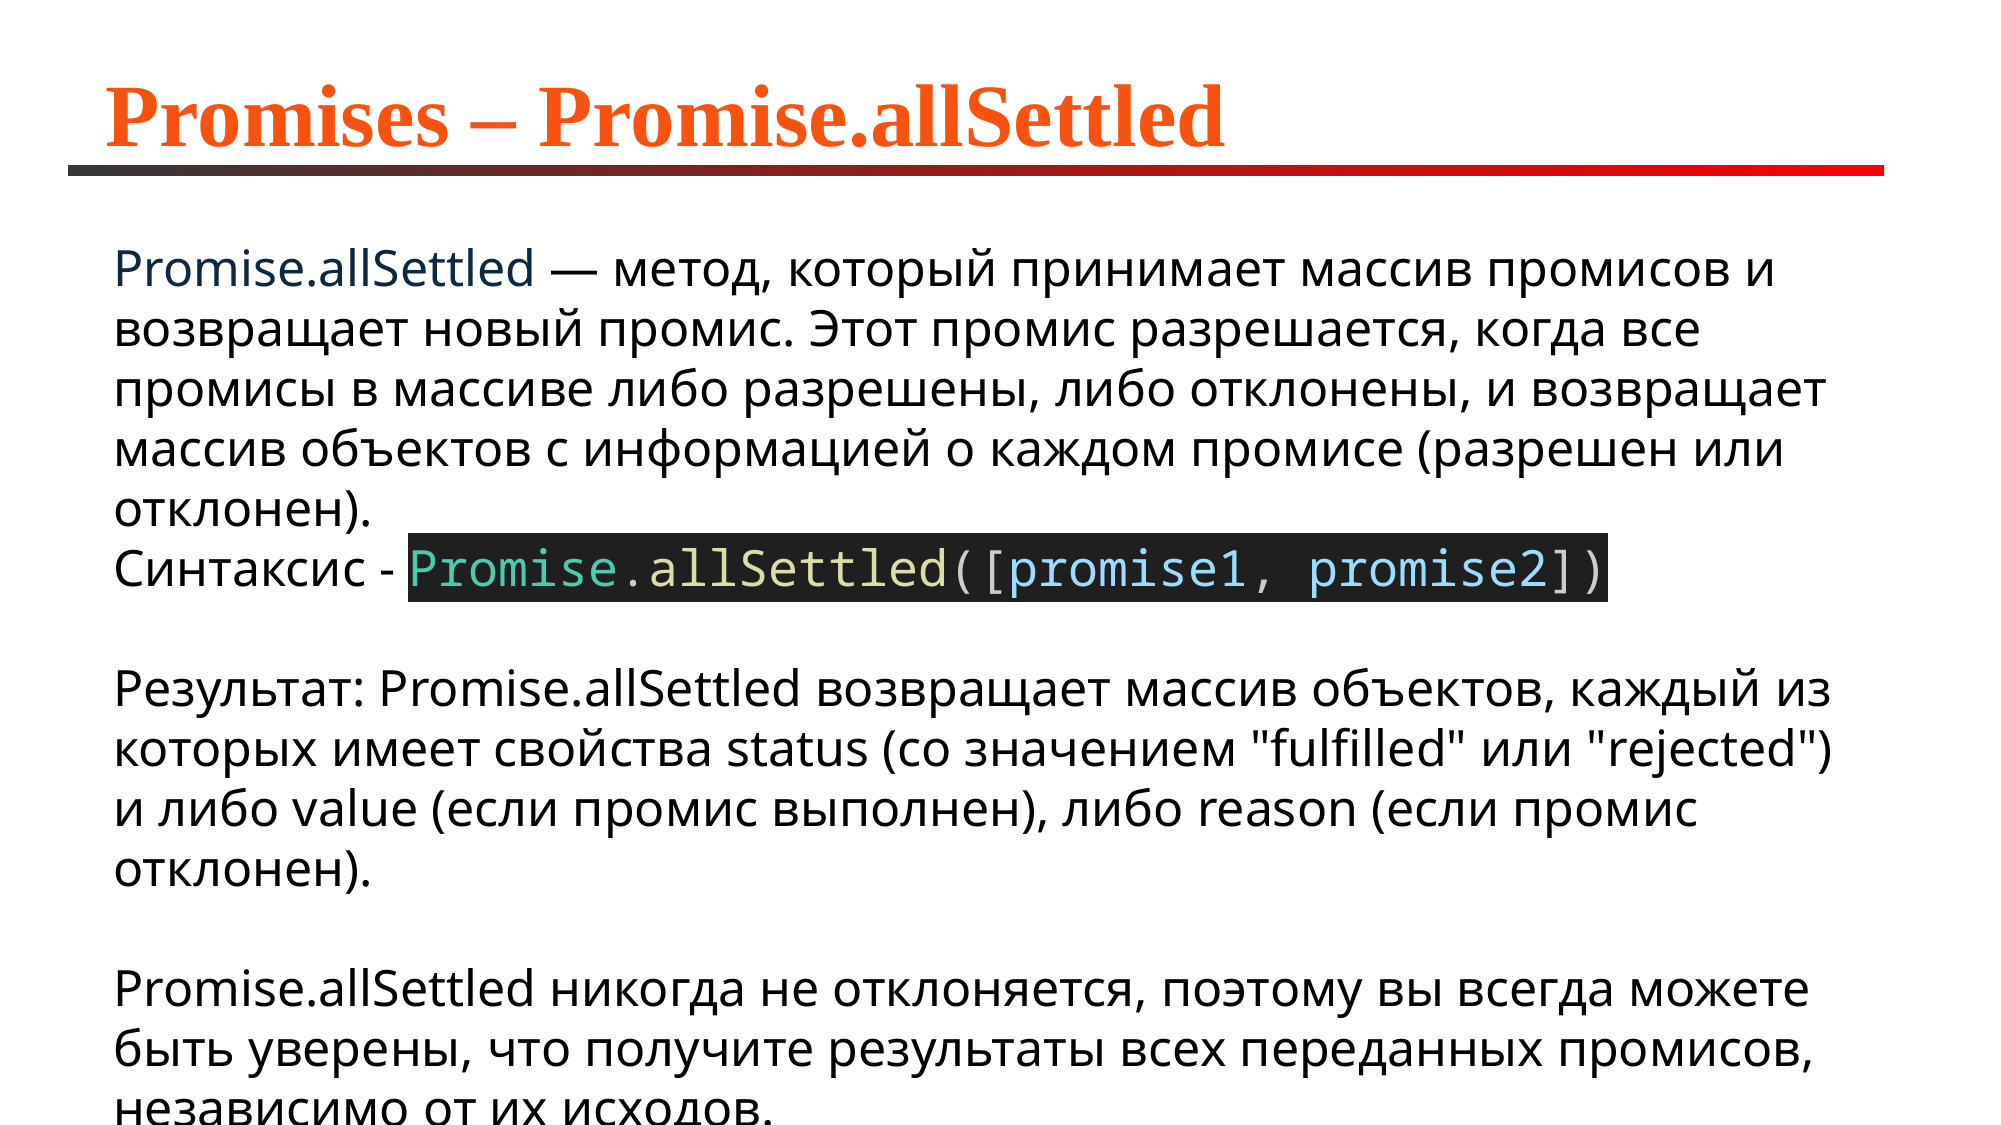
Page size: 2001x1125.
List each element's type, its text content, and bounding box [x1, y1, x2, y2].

text_box [68, 165, 1885, 176]
text_box Promise.allSettled — метод, который принимает массив промисов и возвращает новый промис. Этот промис разрешается, когда все промисы в массиве либо разрешены, либо отклонены, и возвращает массив объектов с информацией о каждом промисе (разрешен или отклонен). Синтаксис - Promise.allSettled([promise1, promise2]) Результат: Promise.allSettled возвращает массив объектов, каждый из которых имеет свойства status (со значением "fulfilled" или "rejected") и либо value (если промис выполнен), либо reason (если промис отклонен). Promise.allSettled никогда не отклоняется, поэтому вы всегда можете быть уверены, что получите результаты всех переданных промисов, независимо от их исходов. [68, 216, 1885, 1021]
title Promises – Promise.allSettled [85, 37, 1889, 163]
